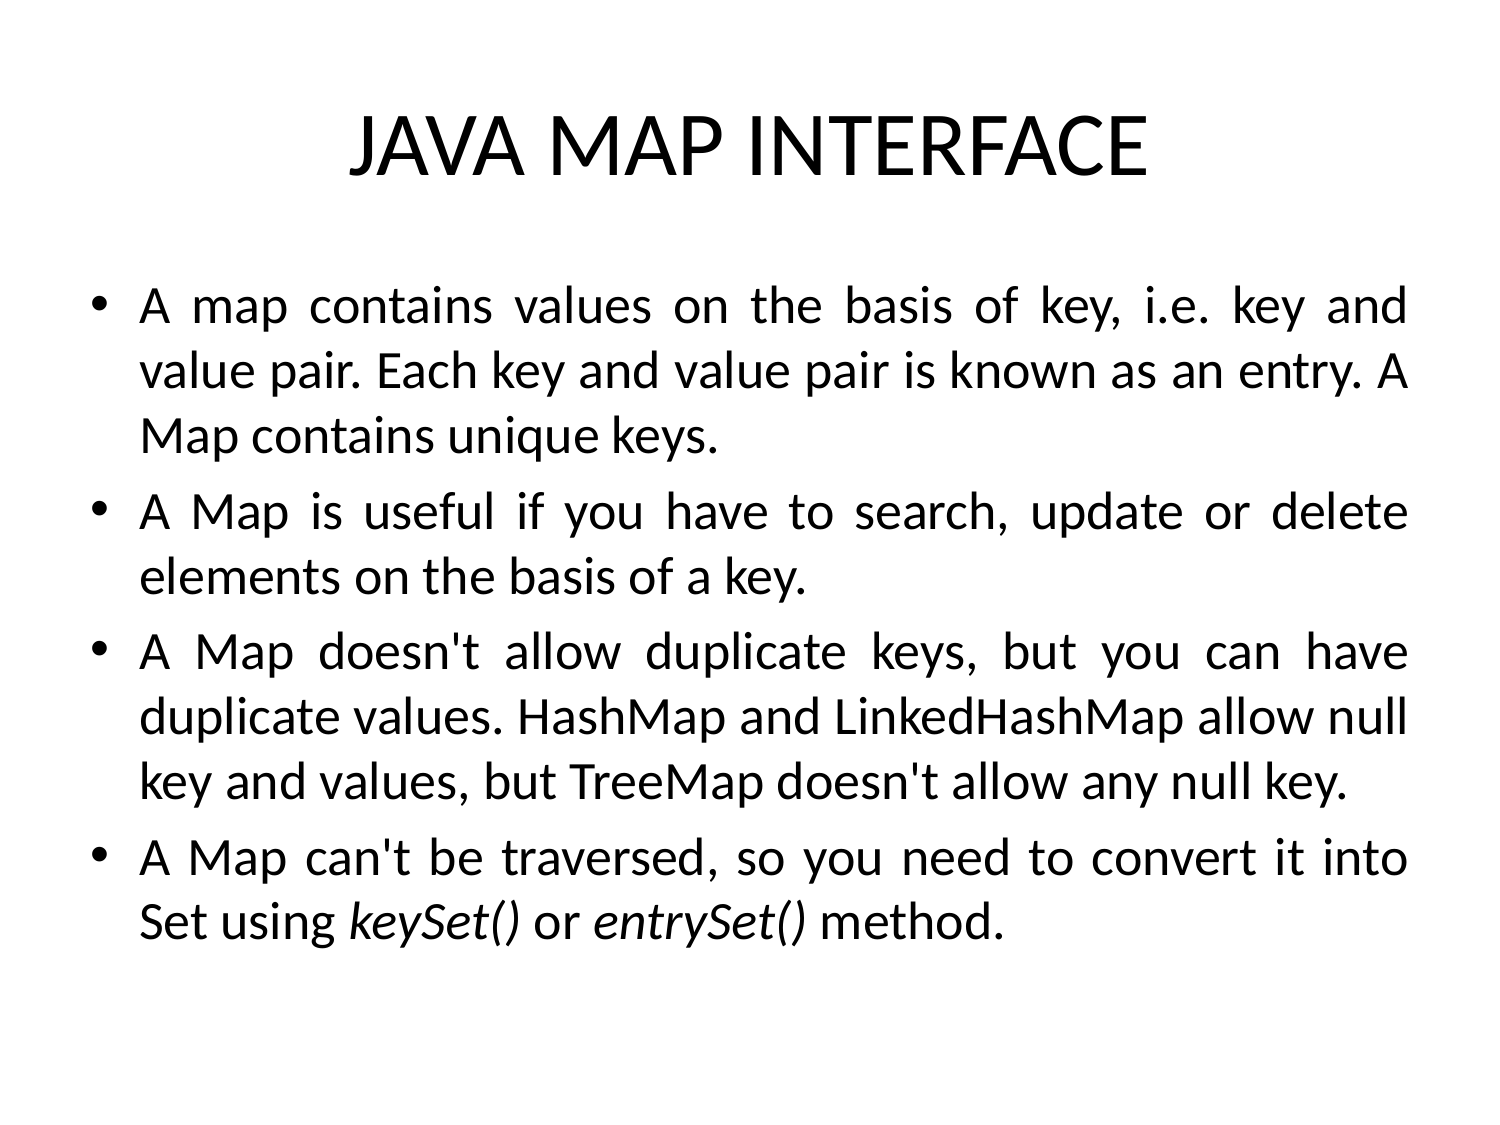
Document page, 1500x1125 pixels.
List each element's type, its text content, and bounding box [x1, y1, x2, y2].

title JAVA MAP INTERFACE [75, 45, 1425, 233]
list A map contains values on the basis of key, i.e. key and value pair. Each key and value pair is known as an entry. A Map contains unique keys. A Map is useful if you have to search, update or delete elements on the basis of a key. A Map doesn't allow duplicate keys, but you can have duplicate values. HashMap and LinkedHashMap allow null key and values, but TreeMap doesn't allow any null key. A Map can't be traversed, so you need to convert it into Set using keySet() or entrySet() method. [75, 262, 1425, 1005]
